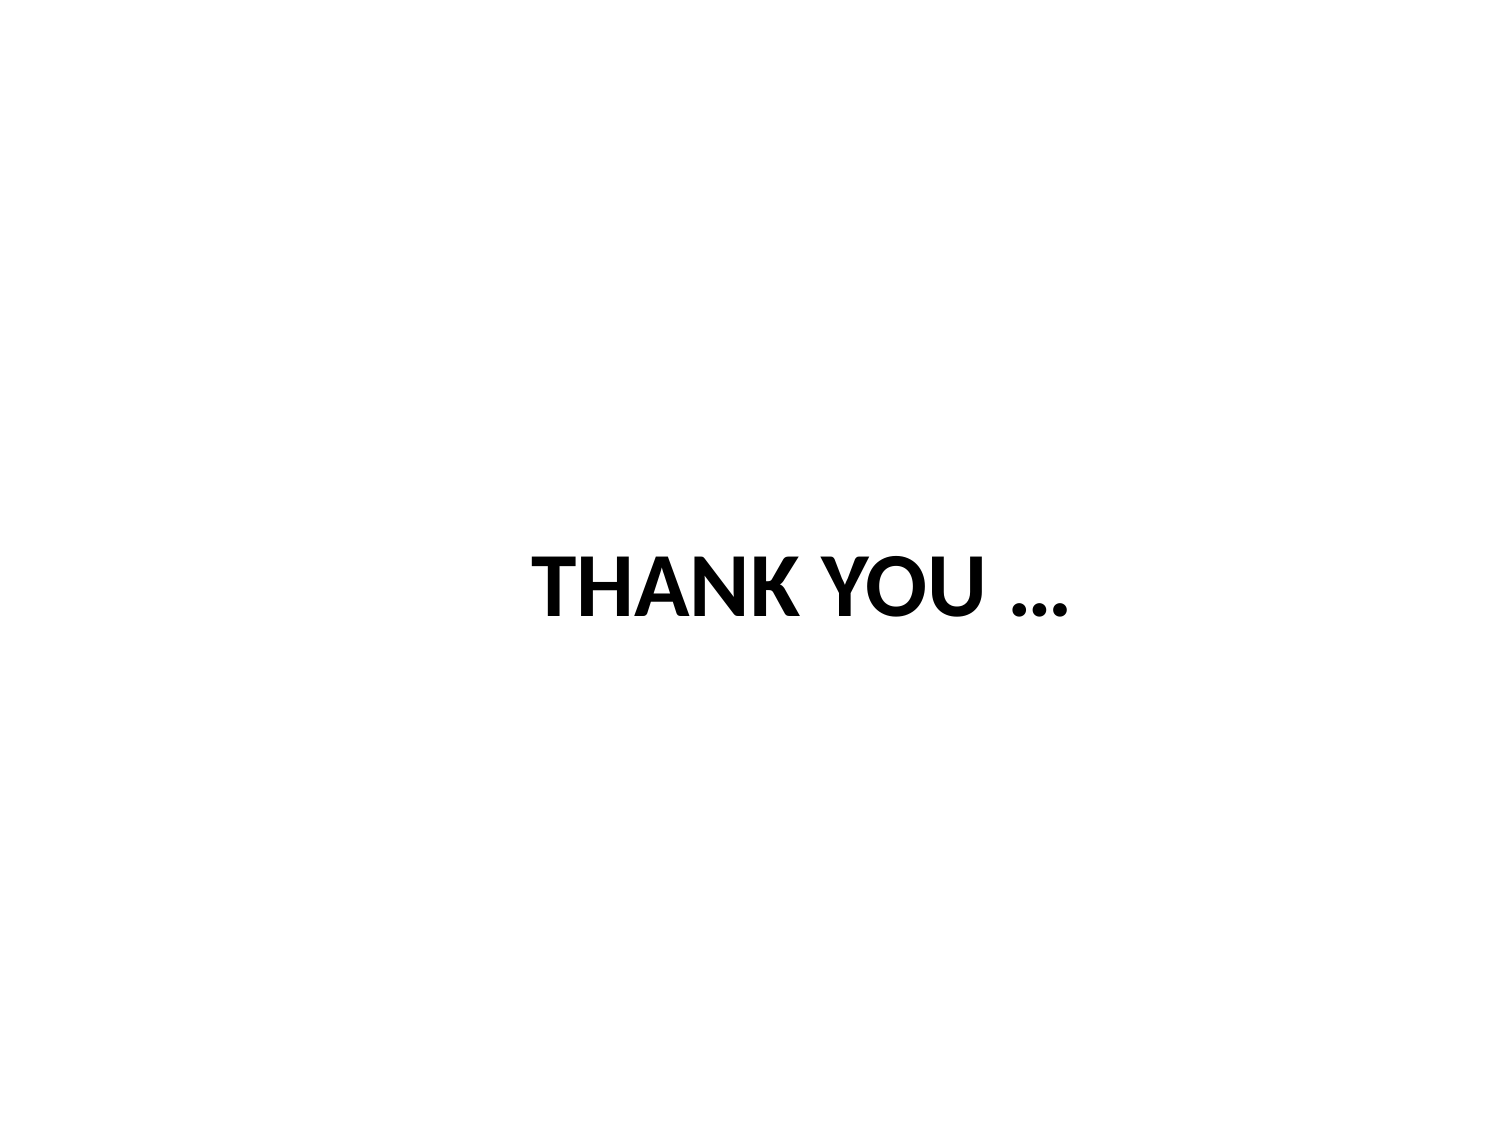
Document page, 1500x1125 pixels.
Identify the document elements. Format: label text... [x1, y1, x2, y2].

title THANK YOU … [155, 477, 1450, 696]
